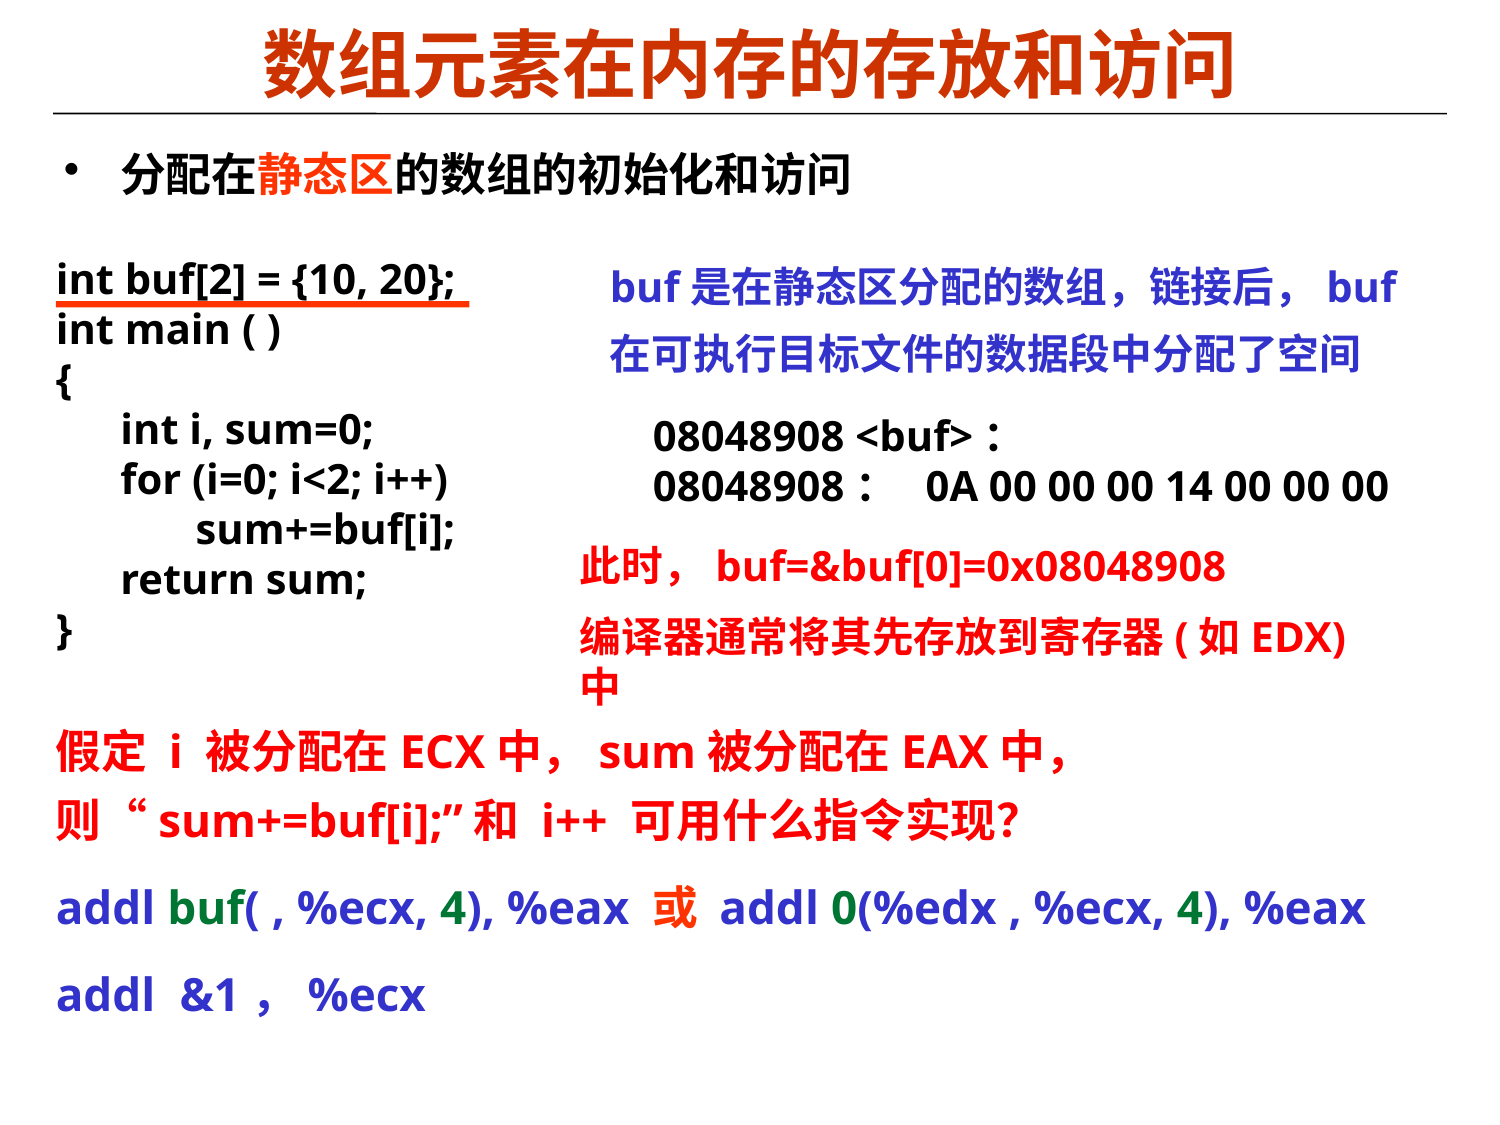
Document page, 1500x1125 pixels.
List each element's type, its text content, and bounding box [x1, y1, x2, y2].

list 分配在静态区的数组的初始化和访问 [48, 141, 1399, 209]
text_box int buf[2] = {10, 20}; int main ( ) { int i, sum=0; for (i=0; i<2; i++) sum+=buf[i]; return sum; } [41, 245, 522, 660]
text_box buf是在静态区分配的数组，链接后，buf在可执行目标文件的数据段中分配了空间 [595, 235, 1430, 386]
text_box 此时，buf=&buf[0]=0x08048908 编译器通常将其先存放到寄存器(如EDX)中 [565, 532, 1400, 719]
text_box 假定 i 被分配在ECX中，sum被分配在EAX中，则“sum+=buf[i];”和 i++ 可用什么指令实现？ addl buf( , %ecx, 4), %eax 或 addl 0(%edx , %ecx, 4), %eax addl &1，%ecx [41, 701, 1467, 1028]
text_box 08048908 <buf>： 08048908： 0A 00 00 00 14 00 00 00 [638, 402, 1416, 518]
title 数组元素在内存的存放和访问 [74, 15, 1426, 109]
